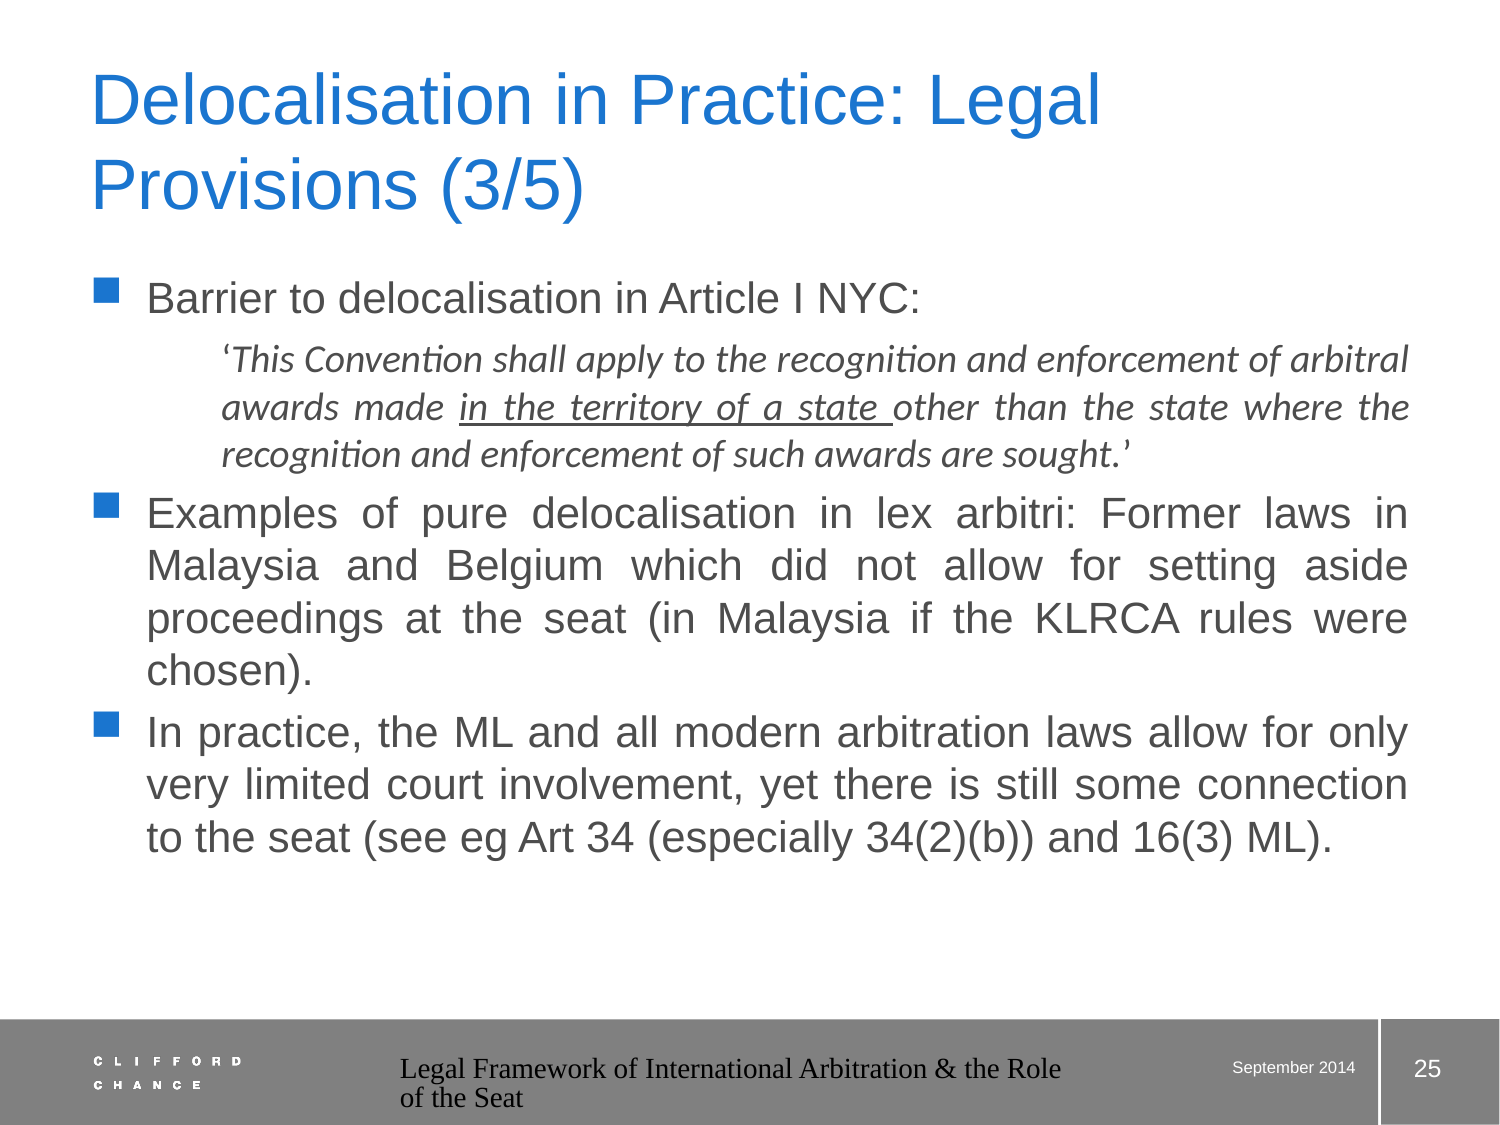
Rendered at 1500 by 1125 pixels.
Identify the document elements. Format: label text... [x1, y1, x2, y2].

title Delocalisation in Practice: Legal Provisions (3/5) [75, 45, 1425, 233]
picture [0, 1023, 414, 1125]
footer Legal Framework of International Arbitration & the Role of the Seat [384, 1037, 1090, 1097]
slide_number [1098, 1037, 1372, 1098]
list Barrier to delocalisation in Article I NYC: ‘This Convention shall apply to the recognition and enforcement of arbitral awards made in the territory of a state other than the state where the recognition and enforcement of such awards are sought.’ Examples of pure delocalisation in lex arbitri: Former laws in Malaysia and Belgium which did not allow for setting aside proceedings at the seat (in Malaysia if the KLRCA rules were chosen). In practice, the ML and all modern arbitration laws allow for only very limited court involvement, yet there is still some connection to the seat (see eg Art 34 (especially 34(2)(b)) and 16(3) ML). [75, 262, 1425, 1005]
slide_number 25 [1382, 1019, 1473, 1115]
